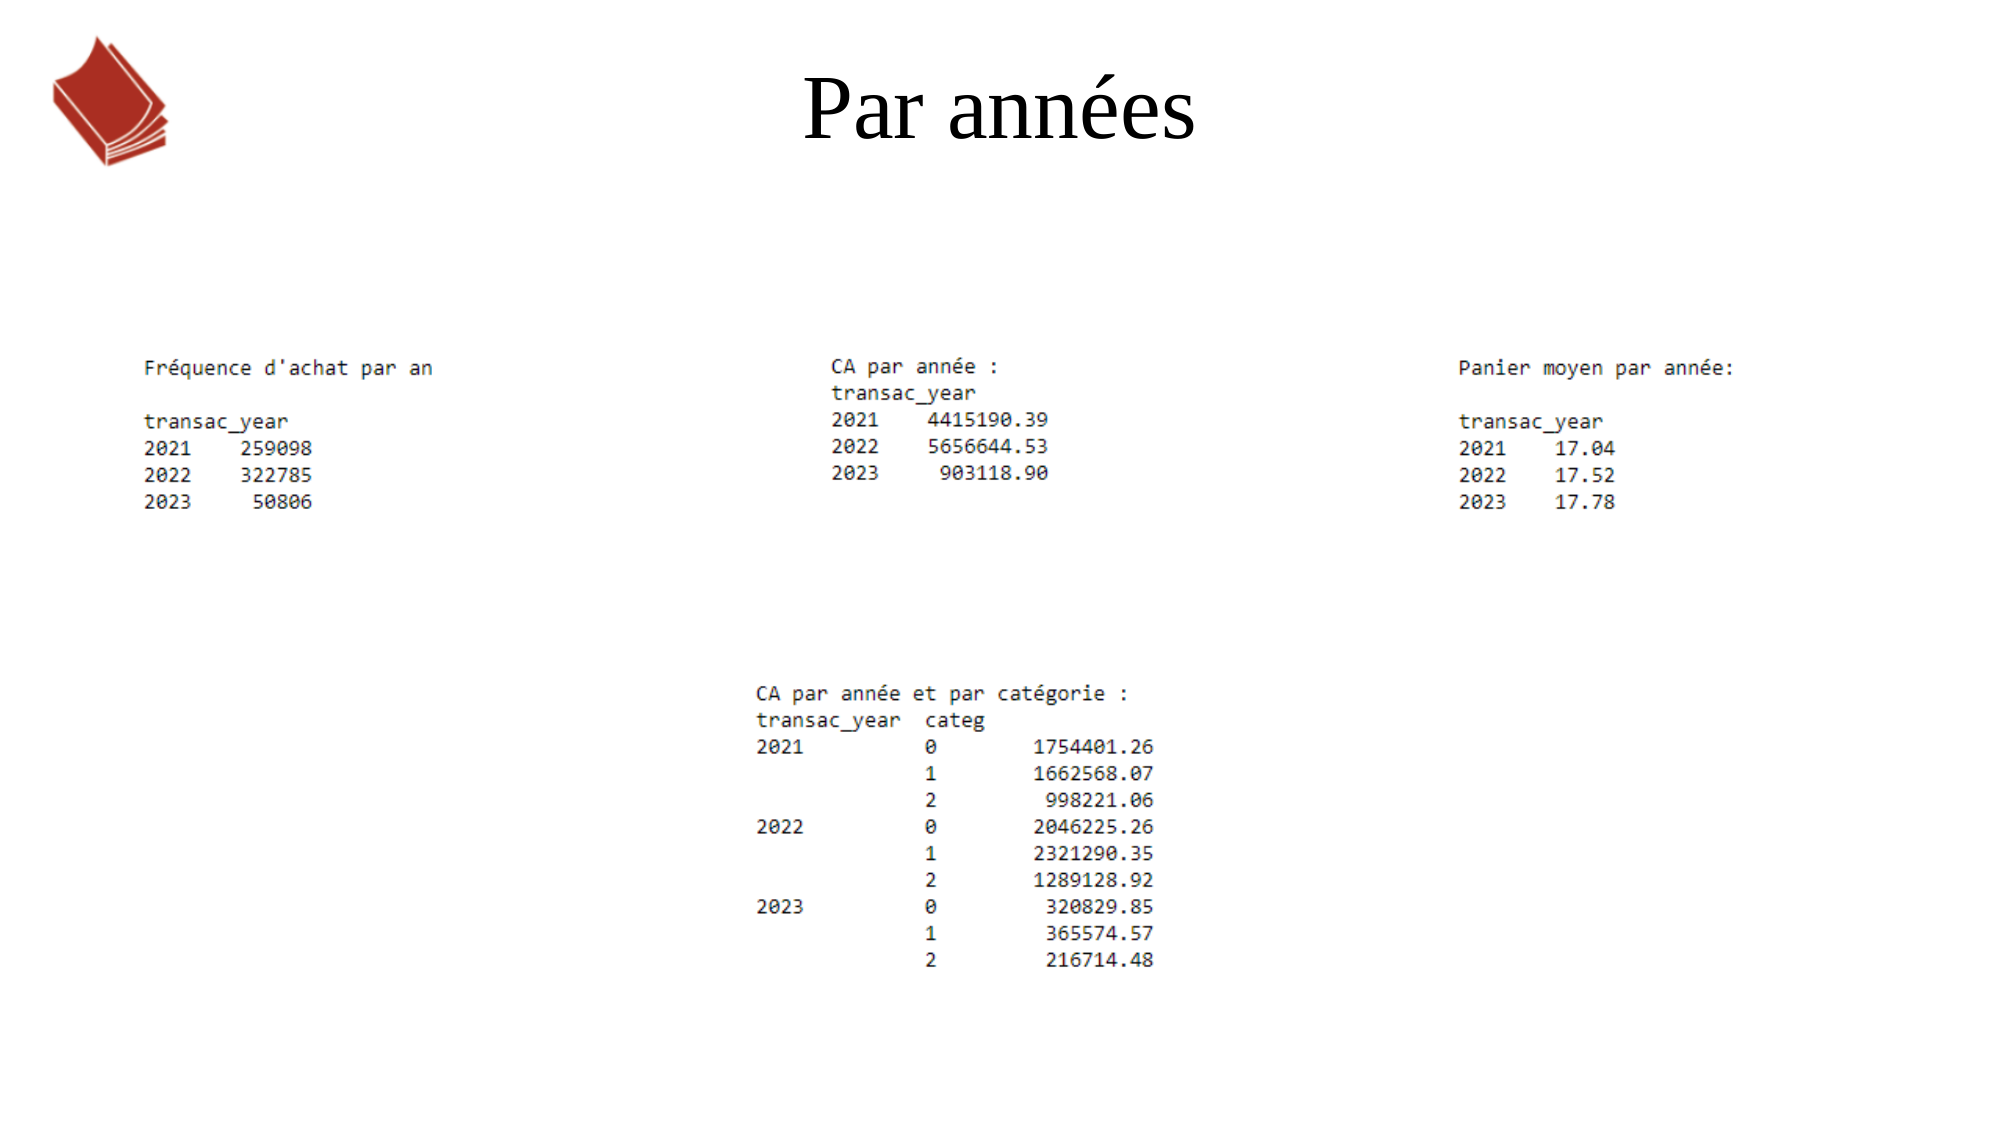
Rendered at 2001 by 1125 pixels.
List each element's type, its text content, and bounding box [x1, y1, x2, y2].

picture [32, 23, 179, 198]
picture [1451, 353, 1742, 517]
title Par années [273, 0, 1727, 218]
picture [750, 674, 1168, 978]
picture [822, 350, 1096, 492]
picture [136, 350, 468, 520]
